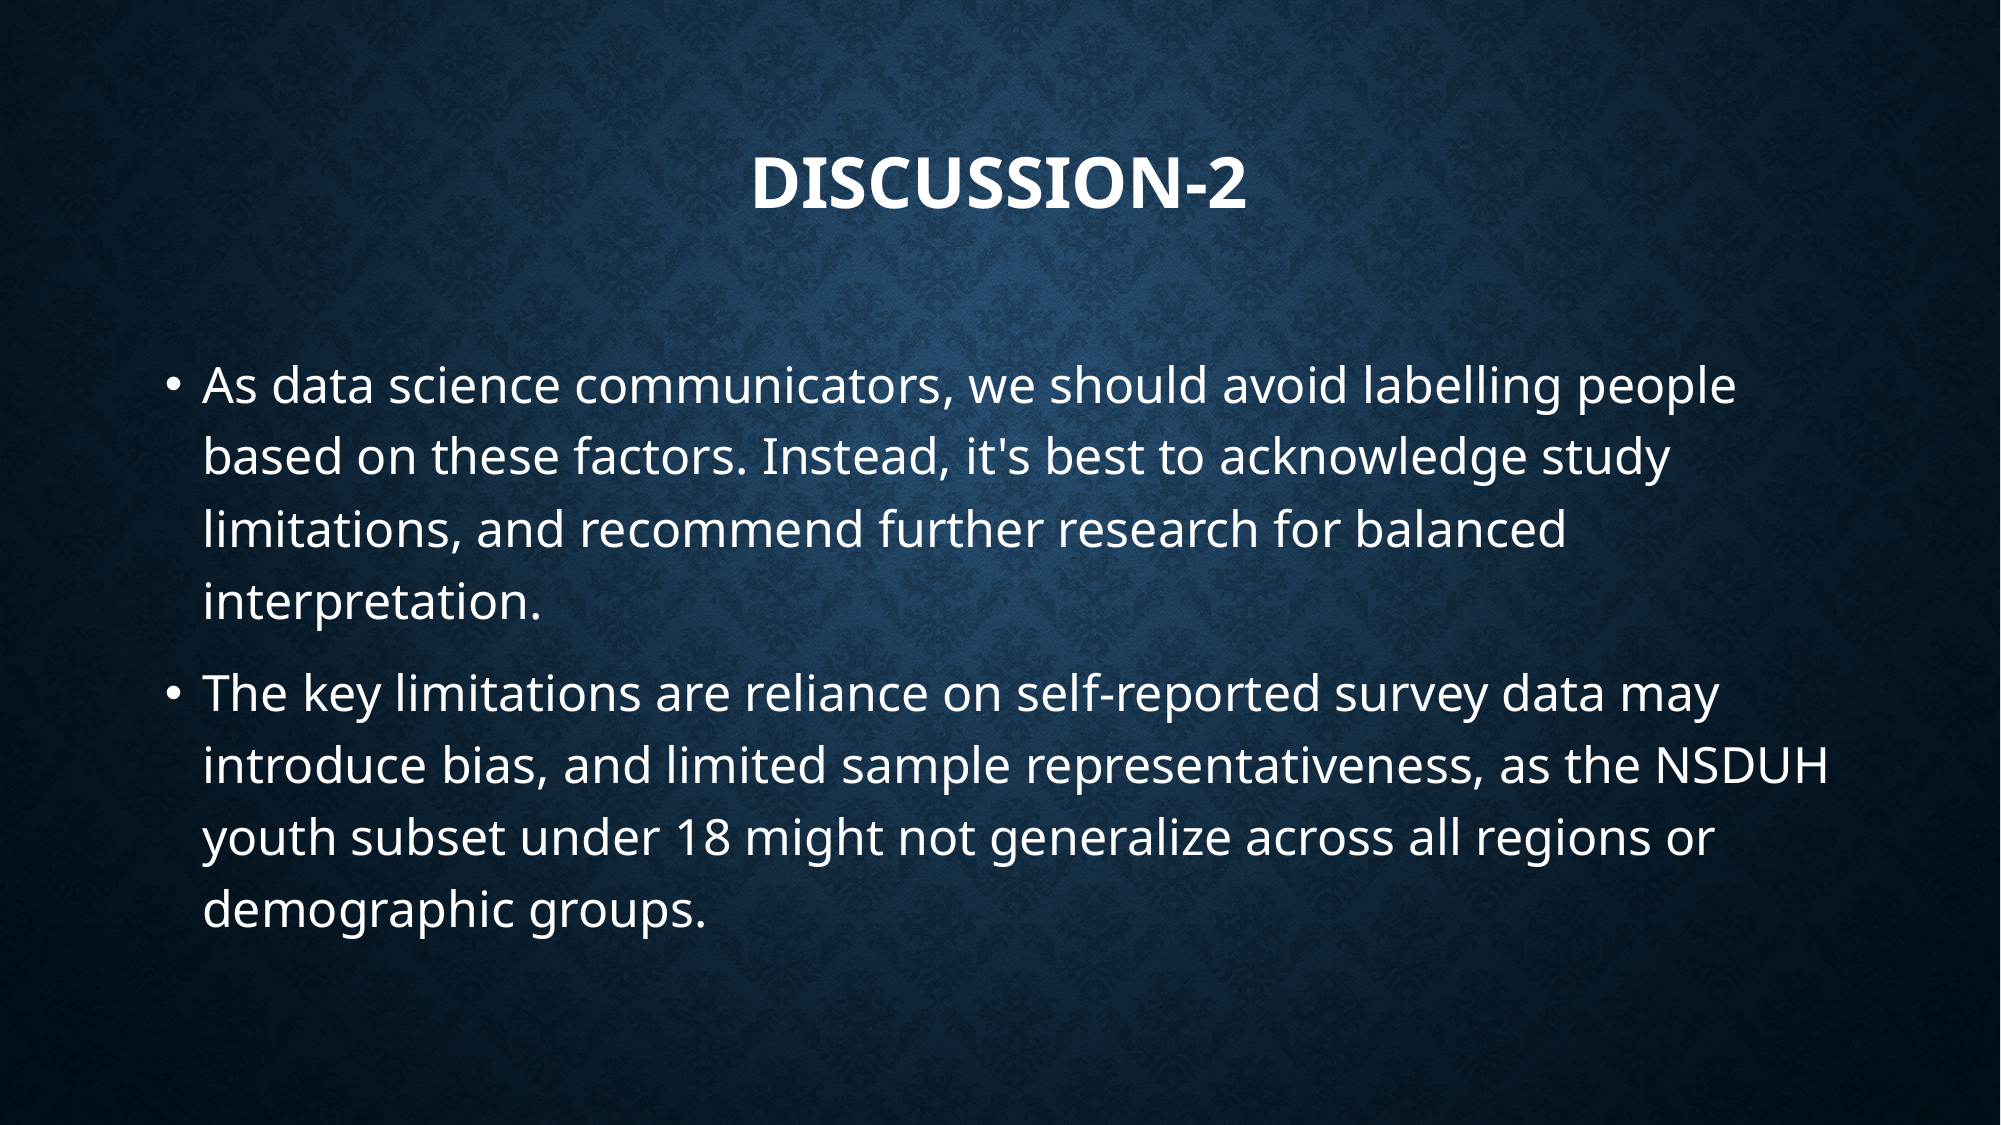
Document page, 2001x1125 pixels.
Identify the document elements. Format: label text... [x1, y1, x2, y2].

title DISCUSSION-2 [149, 76, 1849, 295]
list As data science communicators, we should avoid labelling people based on these factors. Instead, it's best to acknowledge study limitations, and recommend further research for balanced interpretation. The key limitations are reliance on self-reported survey data may introduce bias, and limited sample representativeness, as the NSDUH youth subset under 18 might not generalize across all regions or demographic groups. [149, 333, 1849, 940]
